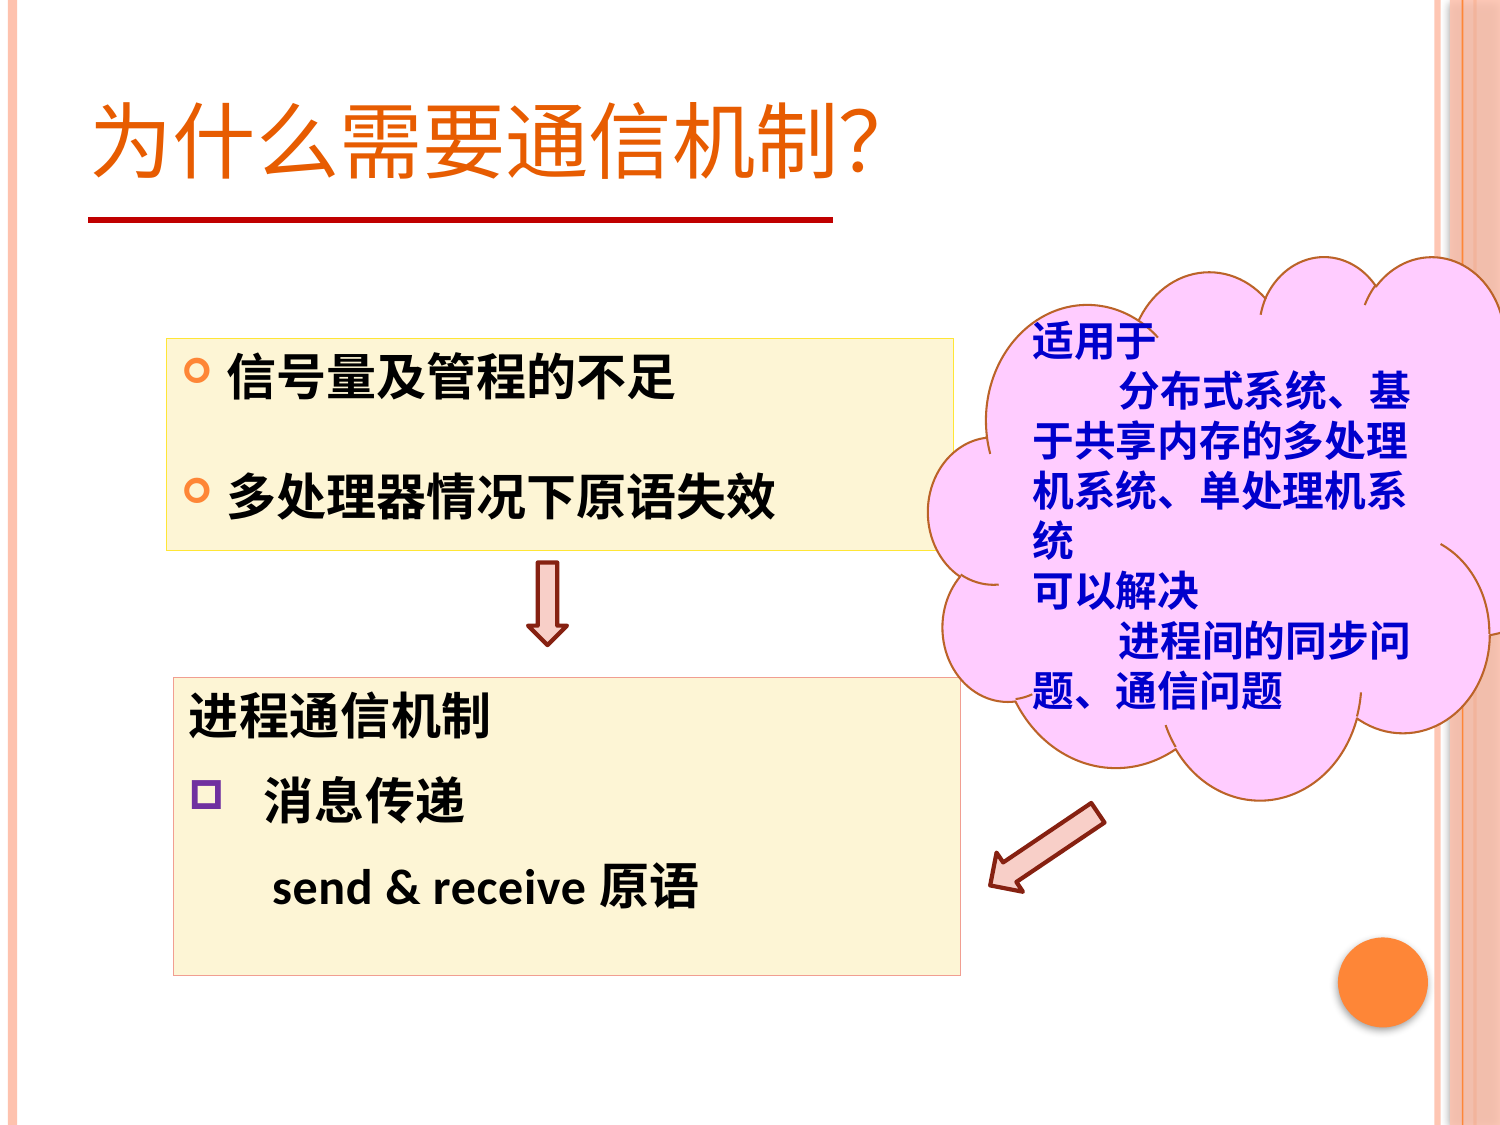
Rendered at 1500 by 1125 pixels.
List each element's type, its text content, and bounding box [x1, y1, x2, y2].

title 为什么需要通信机制？ [75, 45, 1300, 197]
text_box [526, 560, 569, 648]
text_box [988, 800, 1107, 894]
list 信号量及管程的不足 多处理器情况下原语失效 [166, 338, 954, 551]
text_box 适用于 分布式系统、基于共享内存的多处理机系统、单处理机系统 可以解决 进程间的同步问题、通信问题 [925, 254, 1500, 803]
text_box 进程通信机制 消息传递 send & receive原语 [173, 677, 961, 976]
